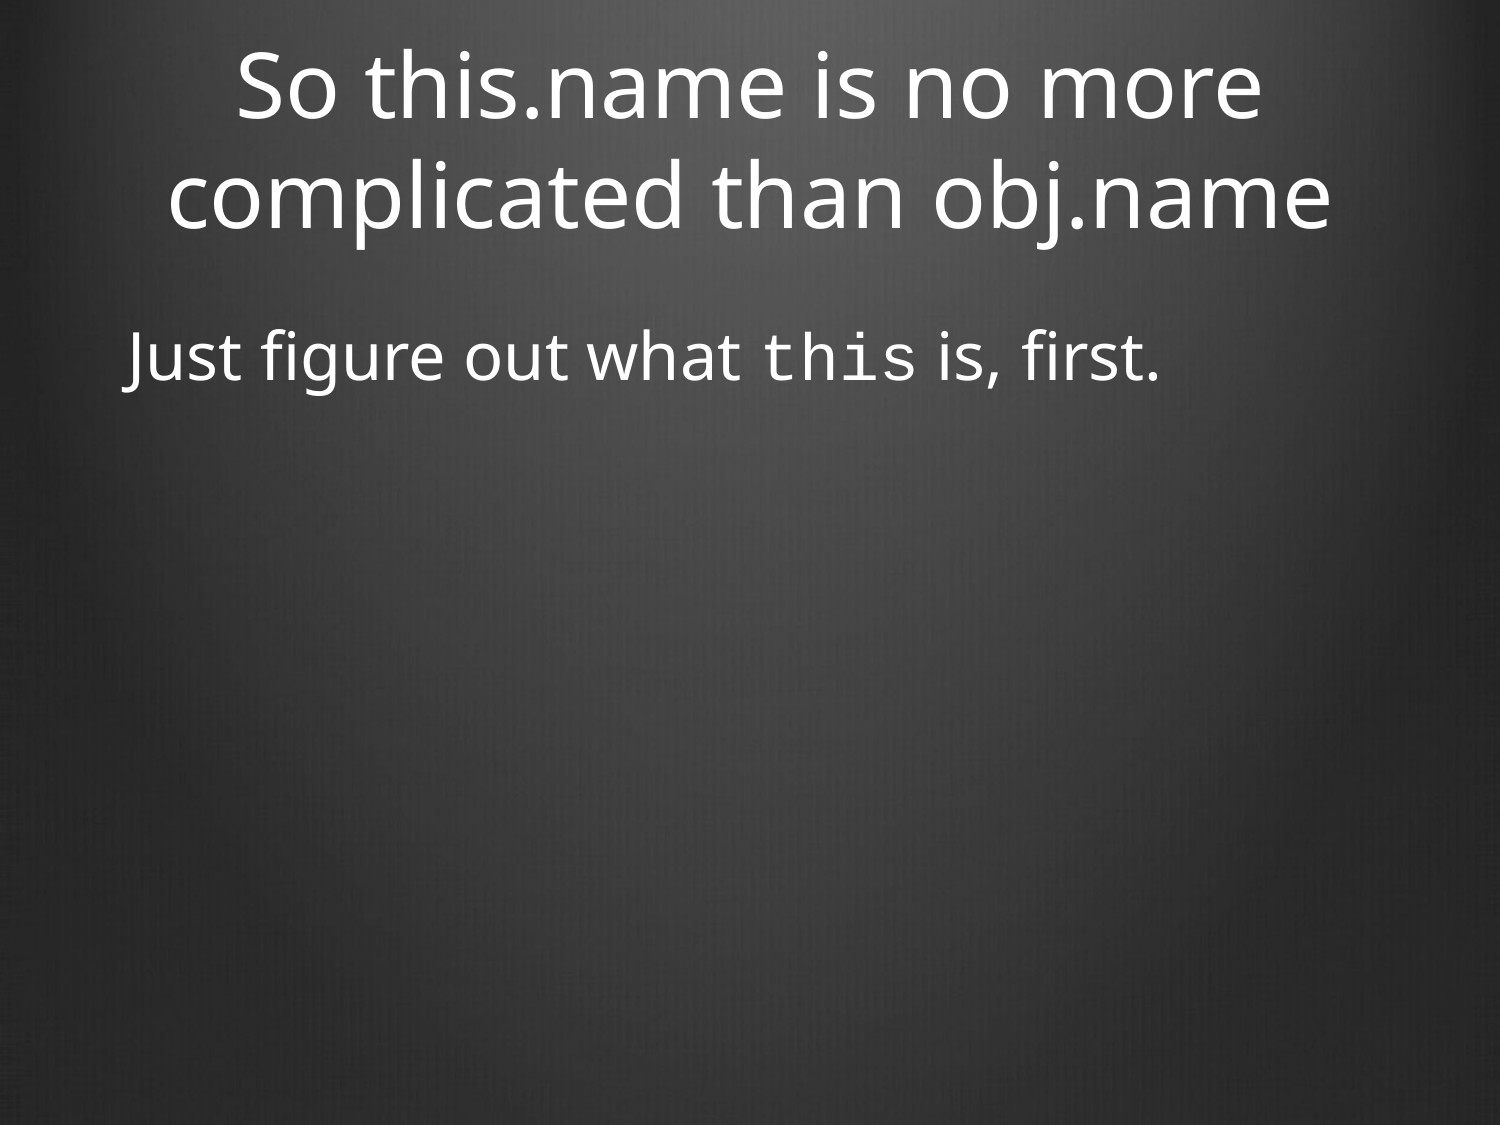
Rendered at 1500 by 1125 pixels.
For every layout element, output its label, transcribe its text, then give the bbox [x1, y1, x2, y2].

title So this.name is no more complicated than obj.name [0, 19, 1500, 255]
list Just figure out what this is, first. [112, 306, 1500, 1125]
